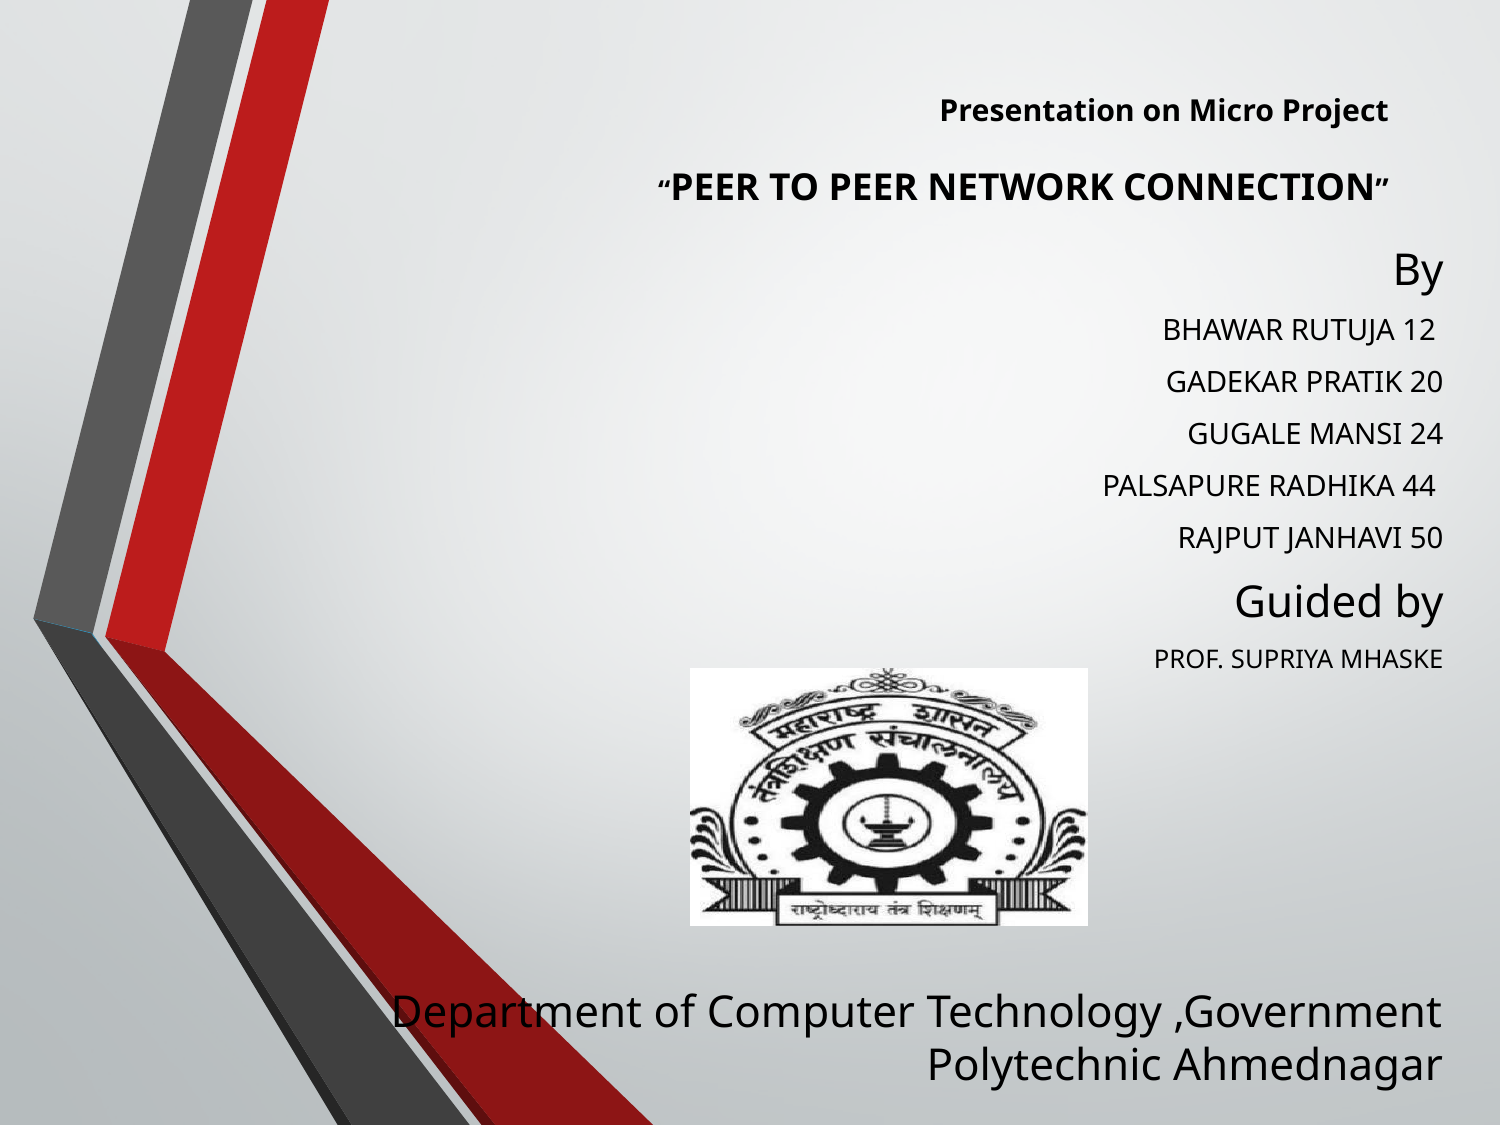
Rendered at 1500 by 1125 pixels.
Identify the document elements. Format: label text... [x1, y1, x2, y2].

picture [690, 668, 1088, 926]
title Presentation on Micro Project “PEER TO PEER NETWORK CONNECTION” [128, 82, 1404, 305]
subtitle By BHAWAR RUTUJA 12 GADEKAR PRATIK 20 GUGALE MANSI 24 PALSAPURE RADHIKA 44 RAJPUT JANHAVI 50 Guided by PROF. SUPRIYA MHASKE Department of Computer Technology ,Government Polytechnic Ahmednagar [301, 234, 1459, 1102]
